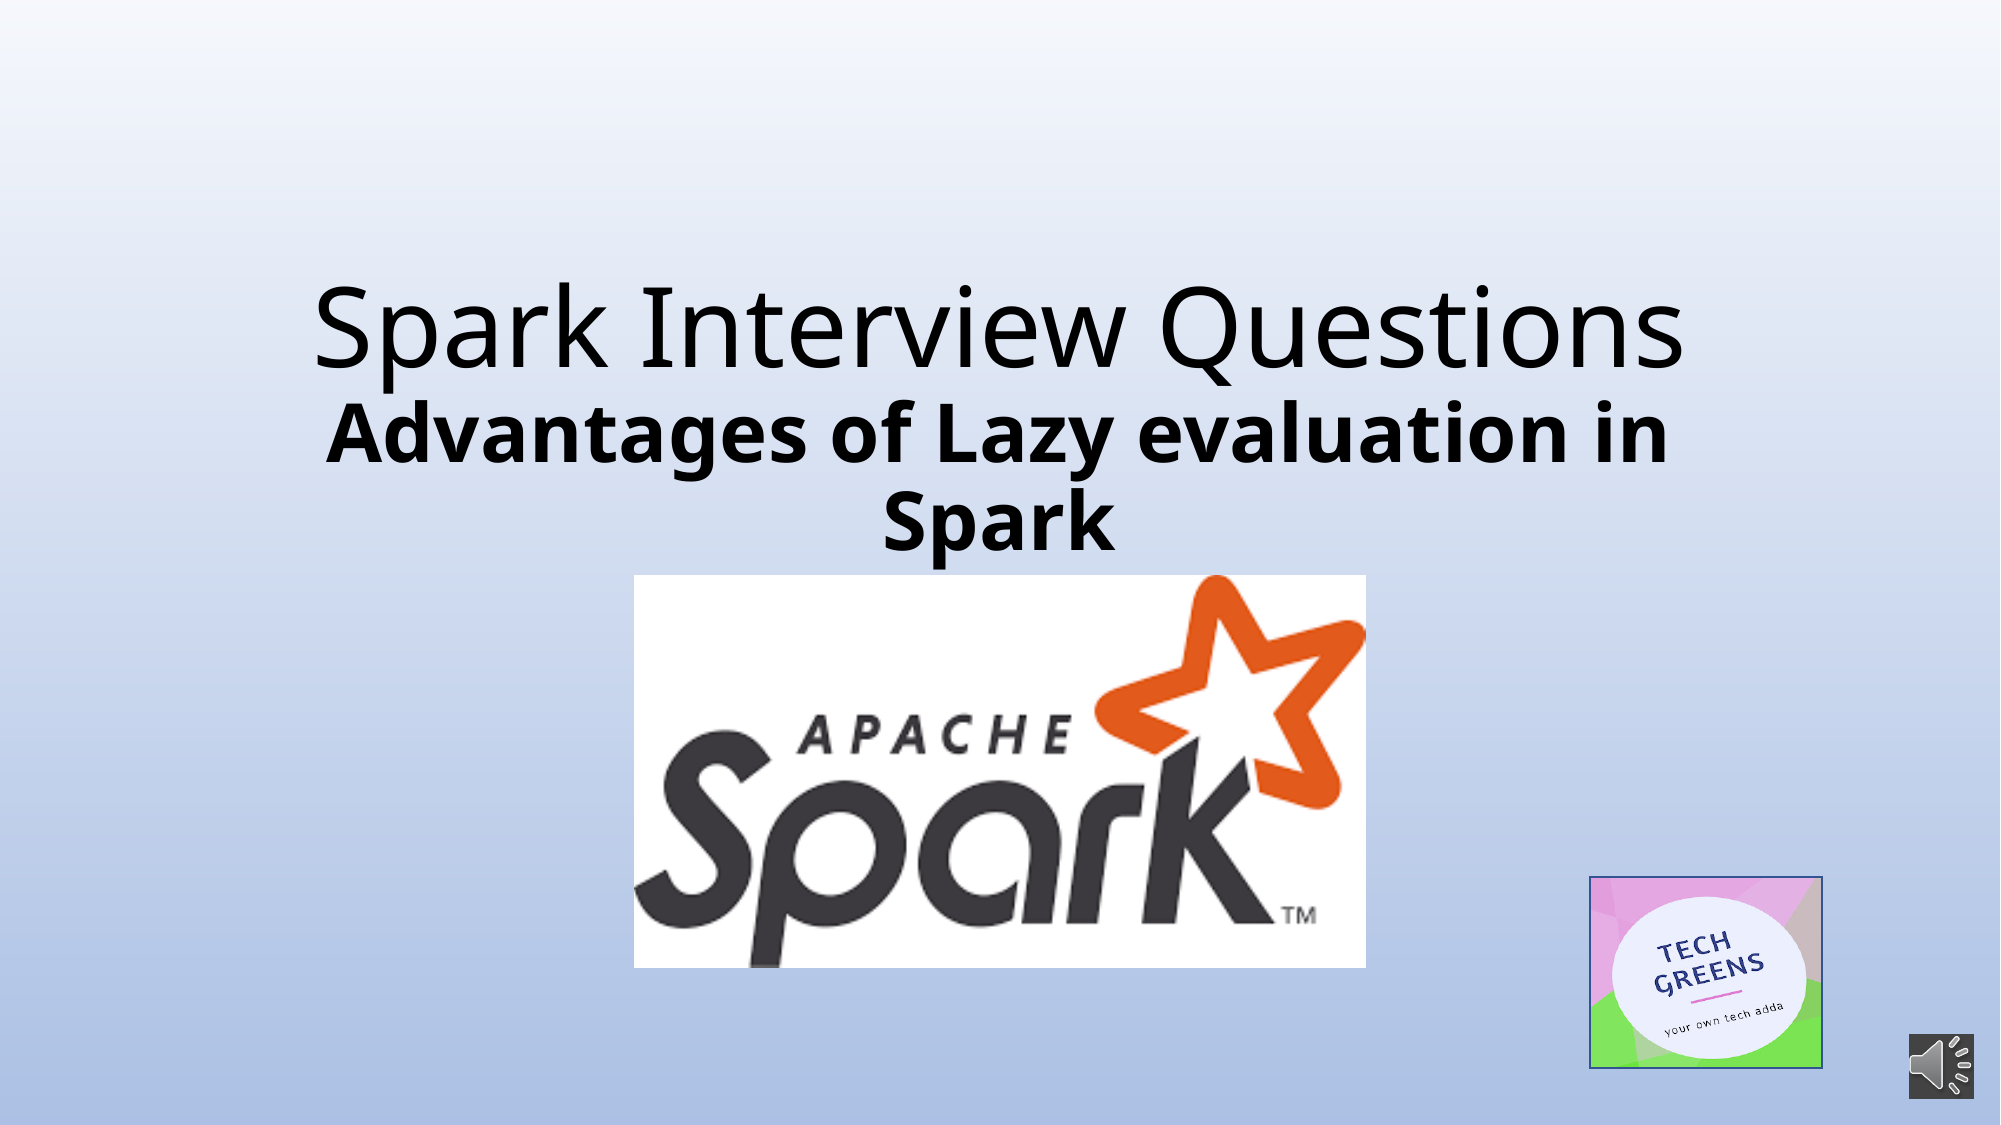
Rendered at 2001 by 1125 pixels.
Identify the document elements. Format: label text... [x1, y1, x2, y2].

picture [1908, 1033, 1975, 1100]
picture [1591, 878, 1821, 1067]
picture [634, 575, 1366, 968]
title Spark Interview Questions Advantages of Lazy evaluation in Spark [249, 184, 1750, 576]
